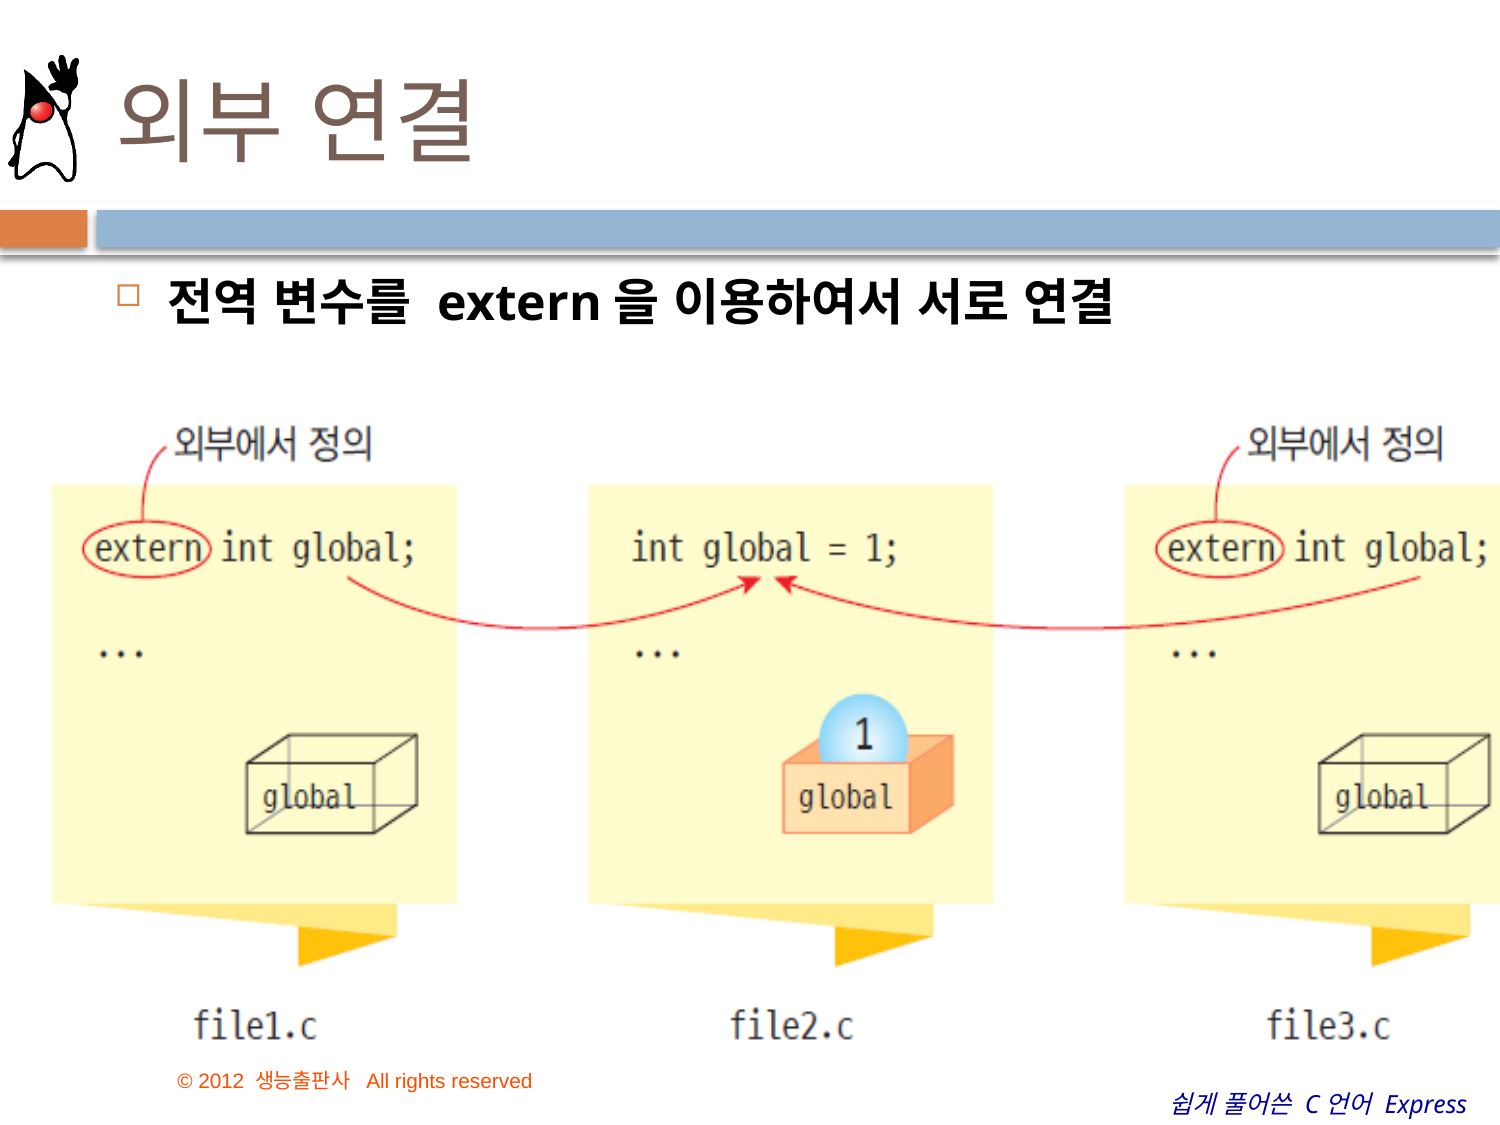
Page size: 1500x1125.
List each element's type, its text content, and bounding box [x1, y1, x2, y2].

list 전역 변수를 extern을 이용하여서 서로 연결 [100, 262, 1438, 383]
title 외부 연결 [100, 37, 1438, 200]
picture [8, 55, 79, 182]
picture [25, 384, 1500, 1063]
